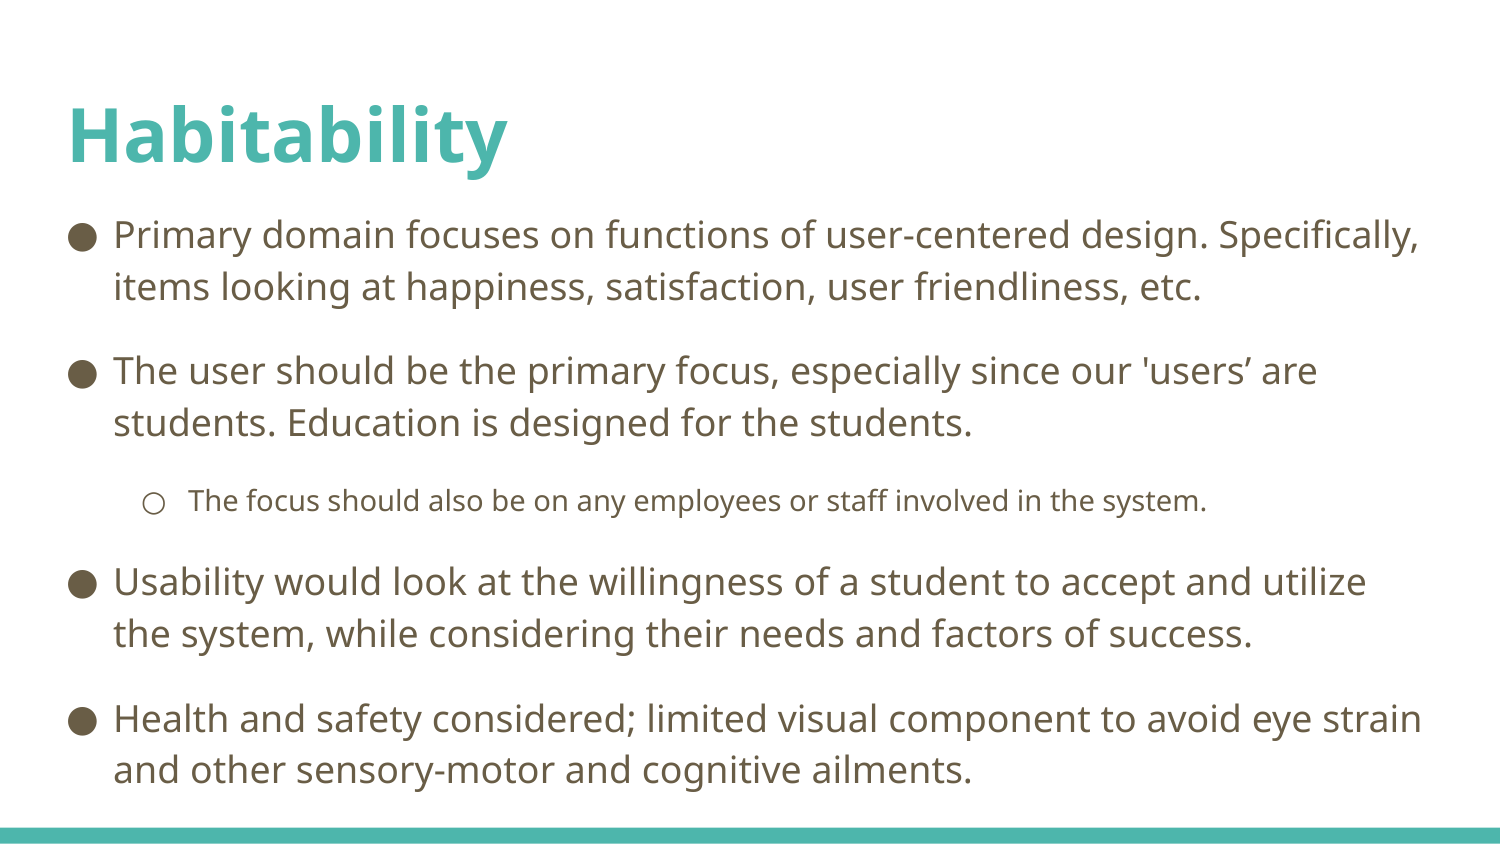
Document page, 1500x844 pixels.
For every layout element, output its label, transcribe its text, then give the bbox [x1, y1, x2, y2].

list Primary domain focuses on functions of user-centered design. Specifically, items looking at happiness, satisfaction, user friendliness, etc. The user should be the primary focus, especially since our 'users’ are students. Education is designed for the students. The focus should also be on any employees or staff involved in the system. Usability would look at the willingness of a student to accept and utilize the system, while considering their needs and factors of success. Health and safety considered; limited visual component to avoid eye strain and other sensory-motor and cognitive ailments. [51, 189, 1449, 826]
title Habitability [51, 72, 1449, 189]
